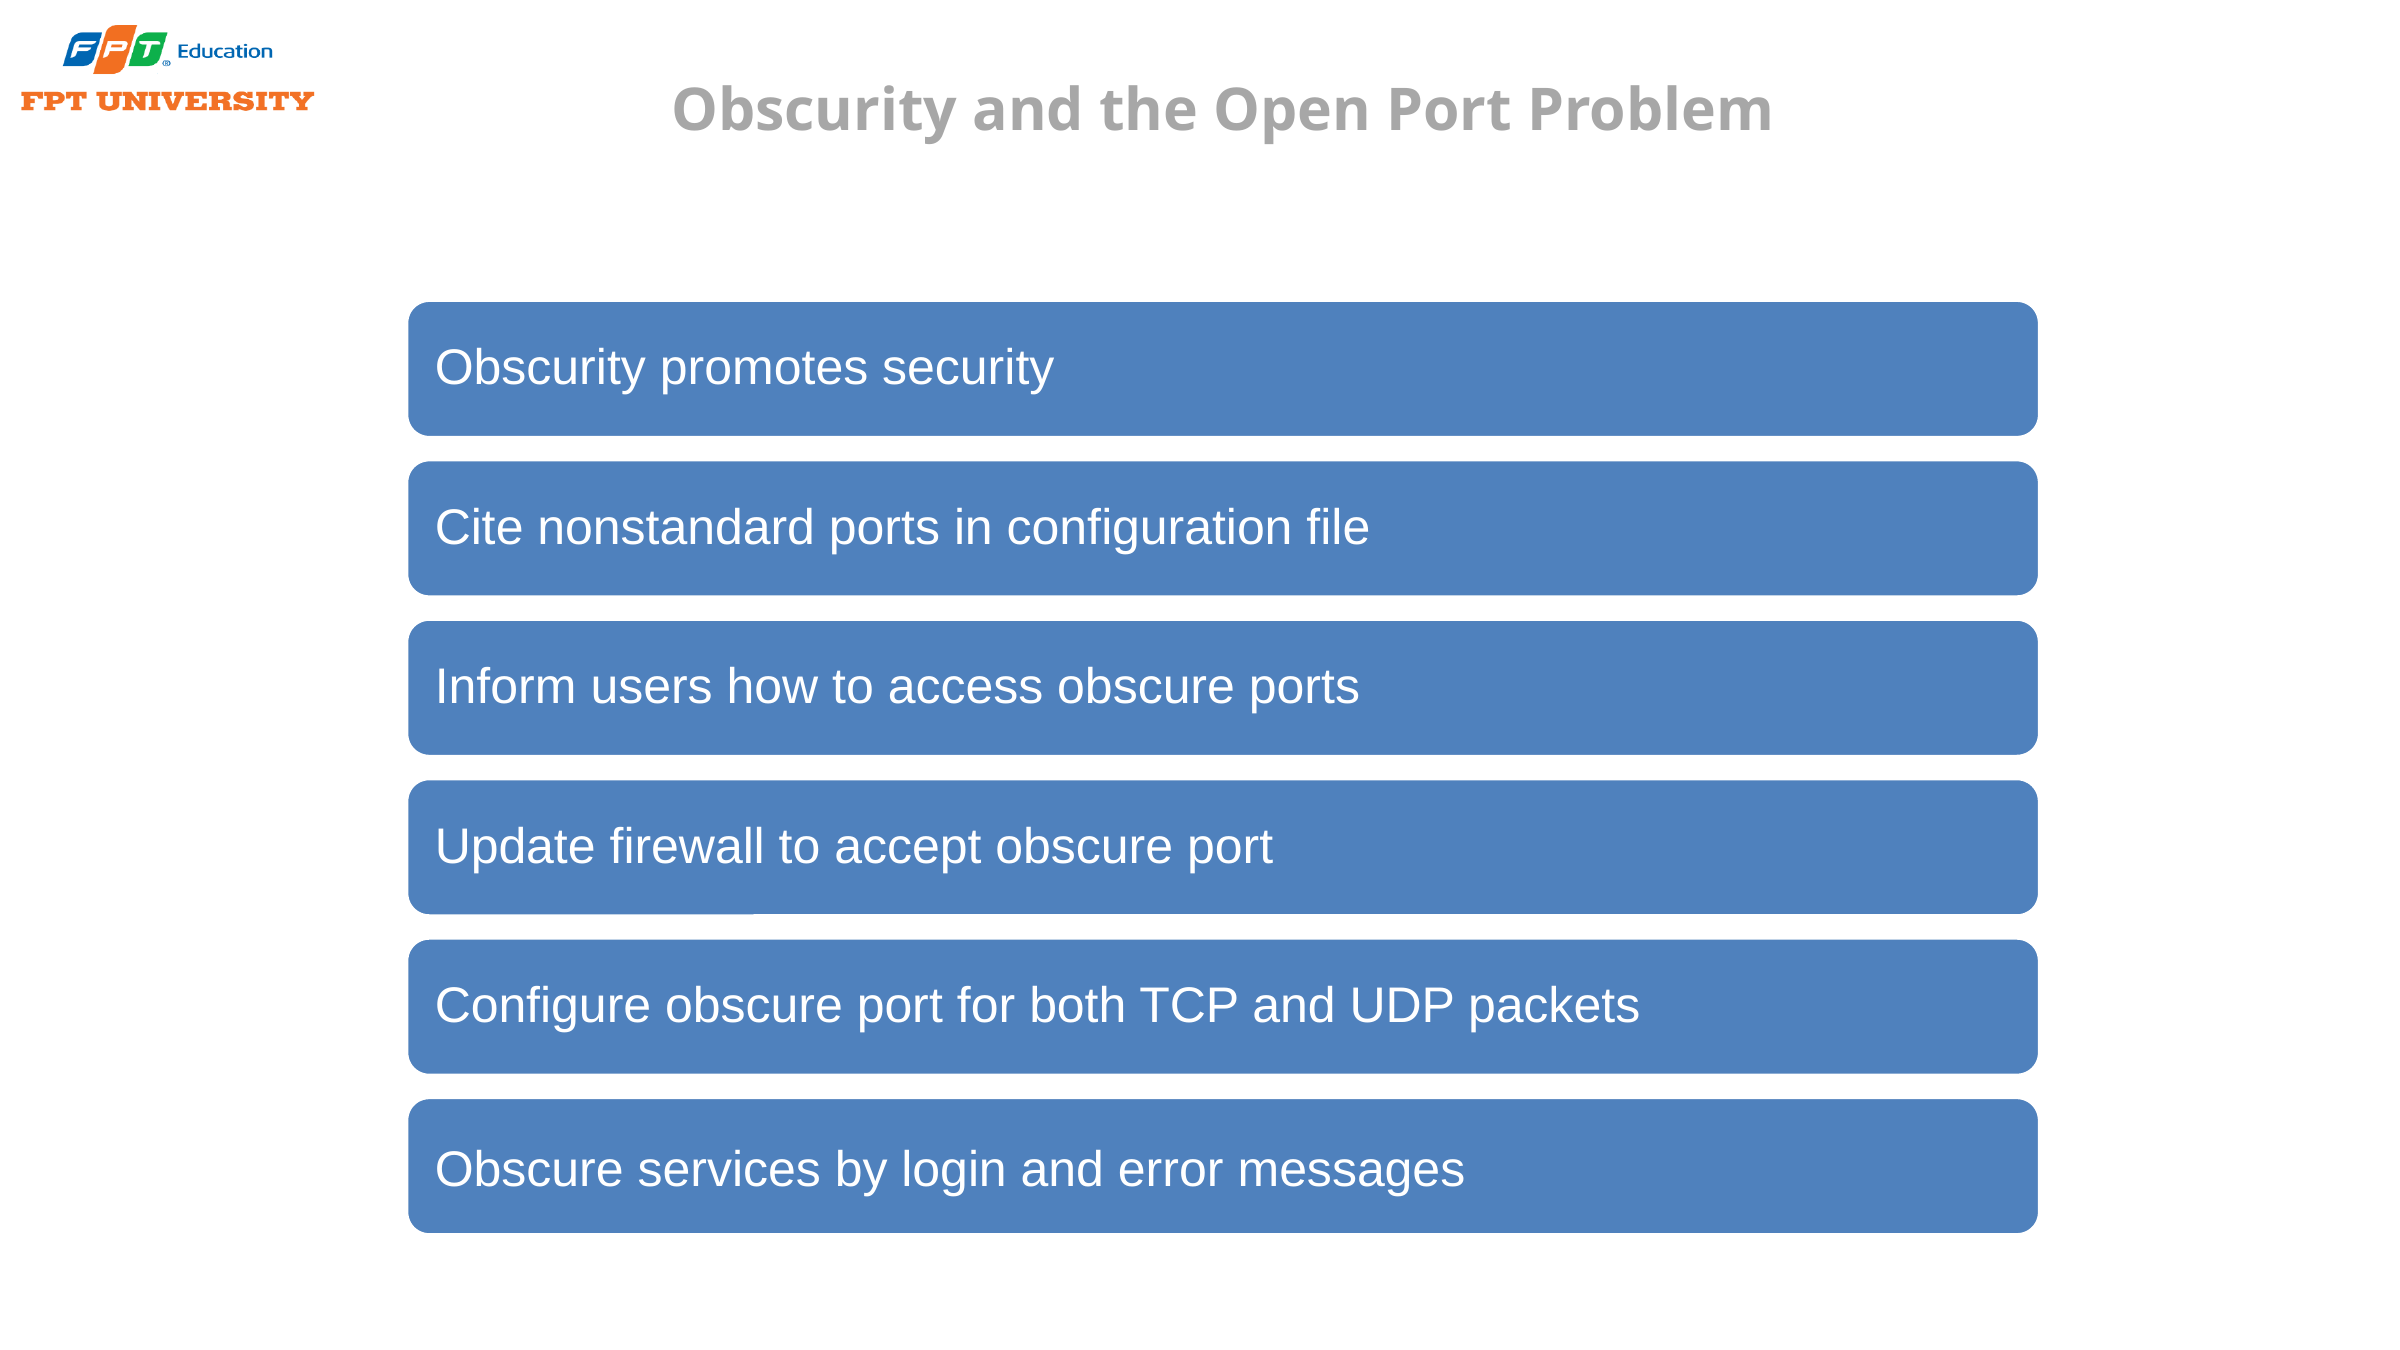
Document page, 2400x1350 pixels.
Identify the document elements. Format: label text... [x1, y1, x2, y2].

title Obscurity and the Open Port Problem [405, 59, 2041, 155]
picture [0, 0, 325, 134]
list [405, 298, 2041, 1237]
